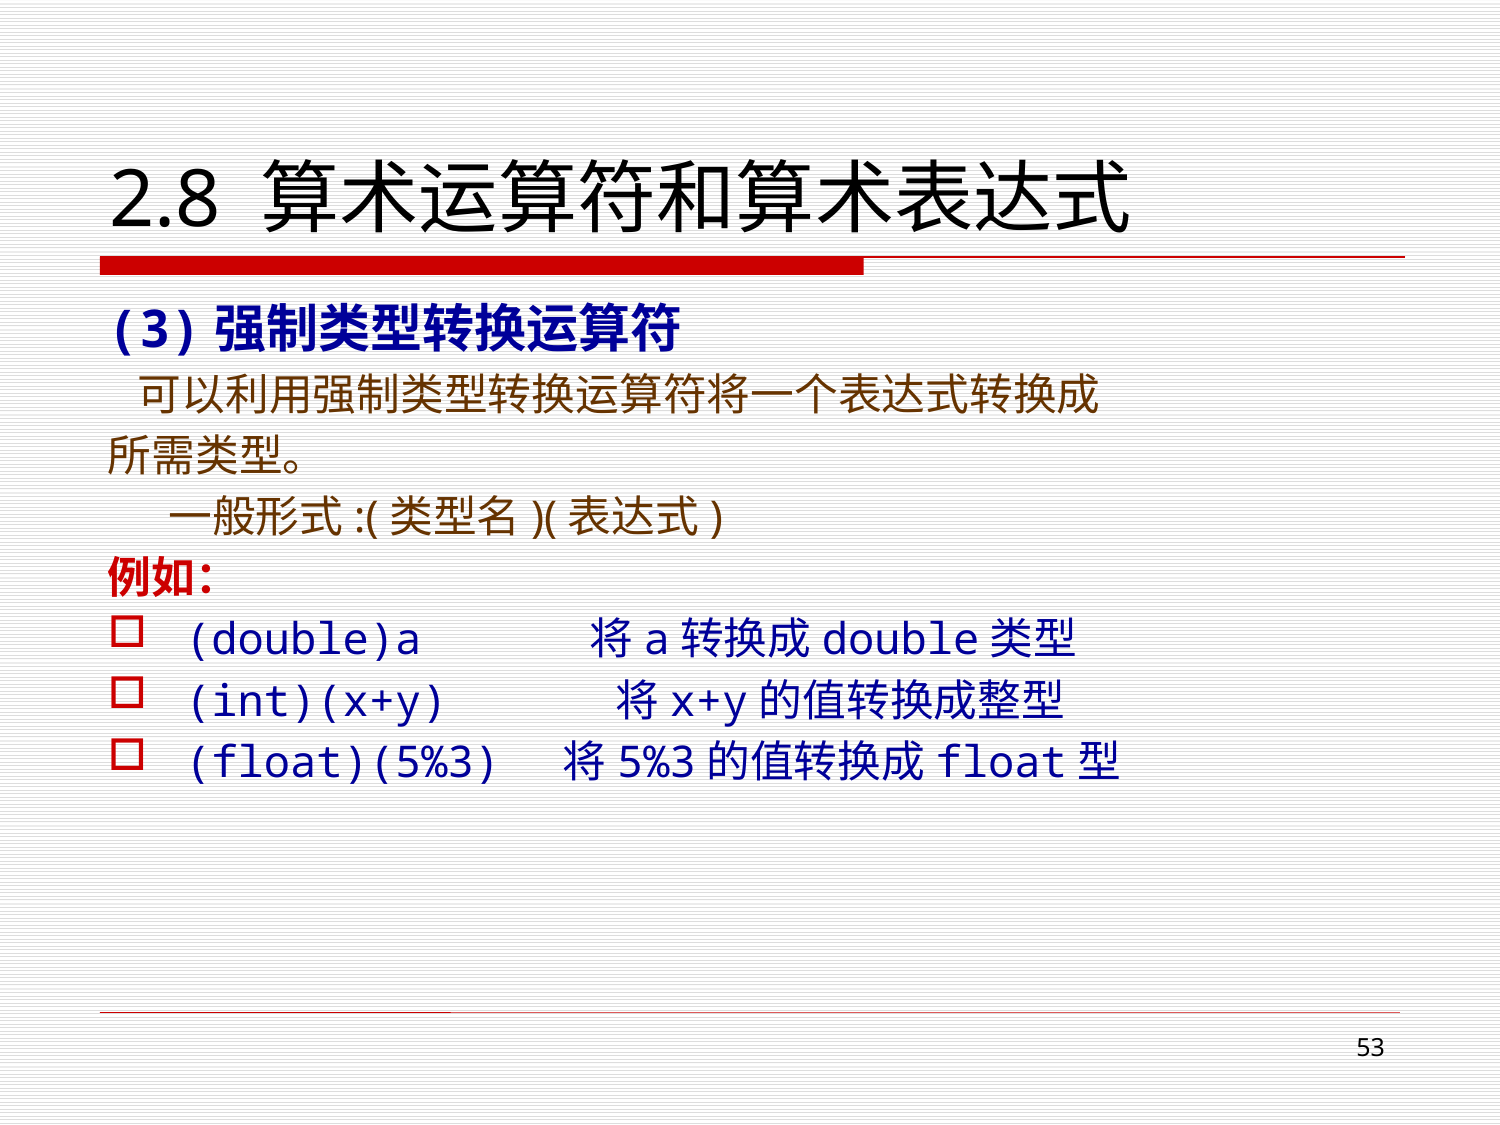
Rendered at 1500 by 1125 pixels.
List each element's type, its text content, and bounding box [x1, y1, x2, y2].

list (3)强制类型转换运算符 可以利用强制类型转换运算符将一个表达式转换成 所需类型。 一般形式:(类型名)(表达式) 例如： (double)a 将a转换成double类型 (int)(x+y) 将x+y的值转换成整型 (float)(5%3) 将5%3的值转换成float型 [92, 287, 1406, 988]
picture [0, 0, 1500, 1125]
slide_number 52 [1074, 1024, 1401, 1103]
title 2.8 算术运算符和算术表达式 [94, 50, 1407, 250]
